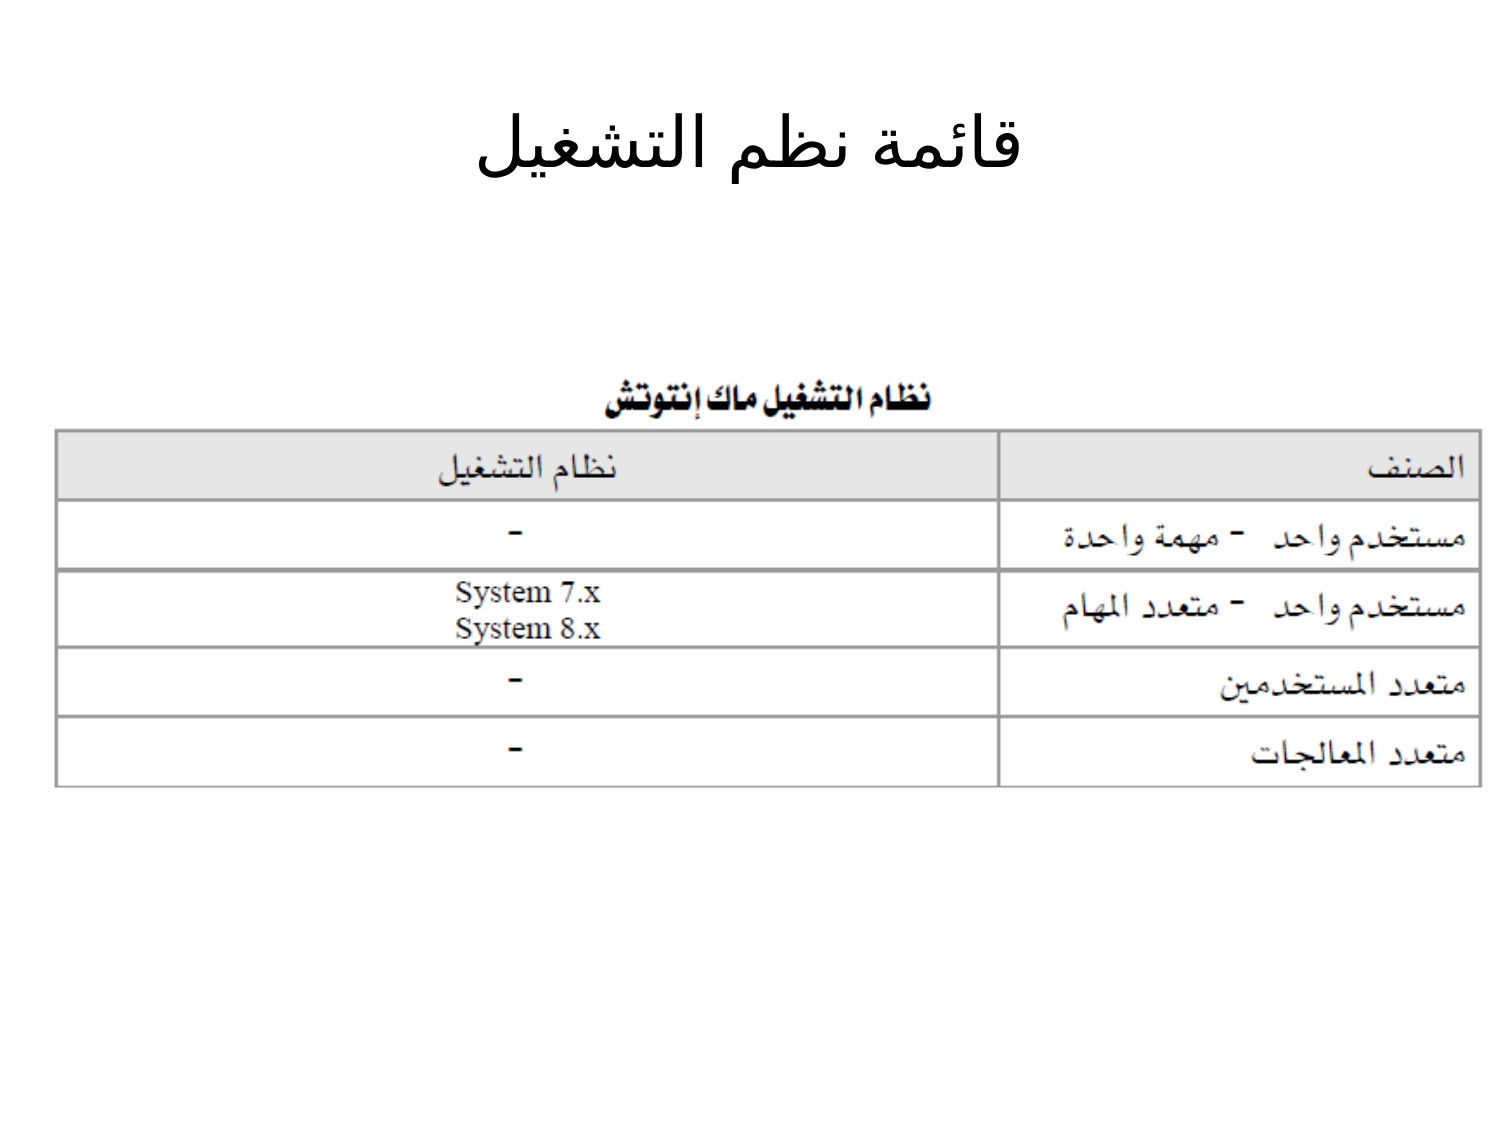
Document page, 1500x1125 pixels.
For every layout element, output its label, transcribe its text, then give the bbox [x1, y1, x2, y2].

picture [28, 366, 1498, 801]
title قائمة نظم التشغيل [75, 45, 1425, 233]
